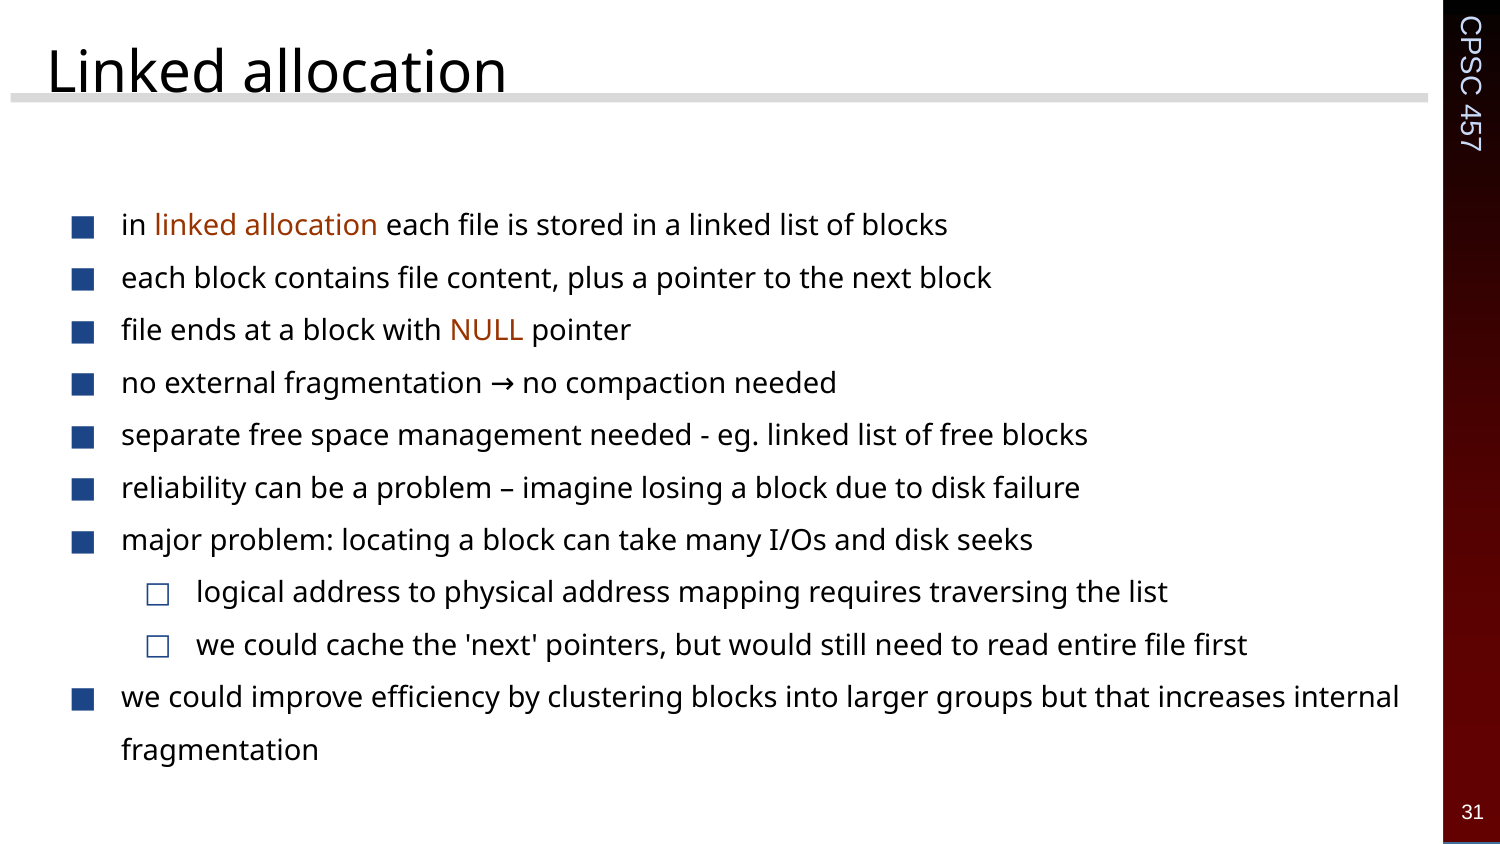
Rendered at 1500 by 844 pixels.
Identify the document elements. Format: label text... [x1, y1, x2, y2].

title Linked allocation [31, 17, 1429, 112]
list in linked allocation each file is stored in a linked list of blocks each block contains file content, plus a pointer to the next block file ends at a block with NULL pointer no external fragmentation → no compaction needed separate free space management needed - eg. linked list of free blocks reliability can be a problem – imagine losing a block due to disk failure major problem: locating a block can take many I/Os and disk seeks logical address to physical address mapping requires traversing the list we could cache the 'next' pointers, but would still need to read entire file first we could improve efficiency by clustering blocks into larger groups but that increases internal fragmentation [31, 118, 1429, 838]
picture [1443, 0, 1500, 844]
